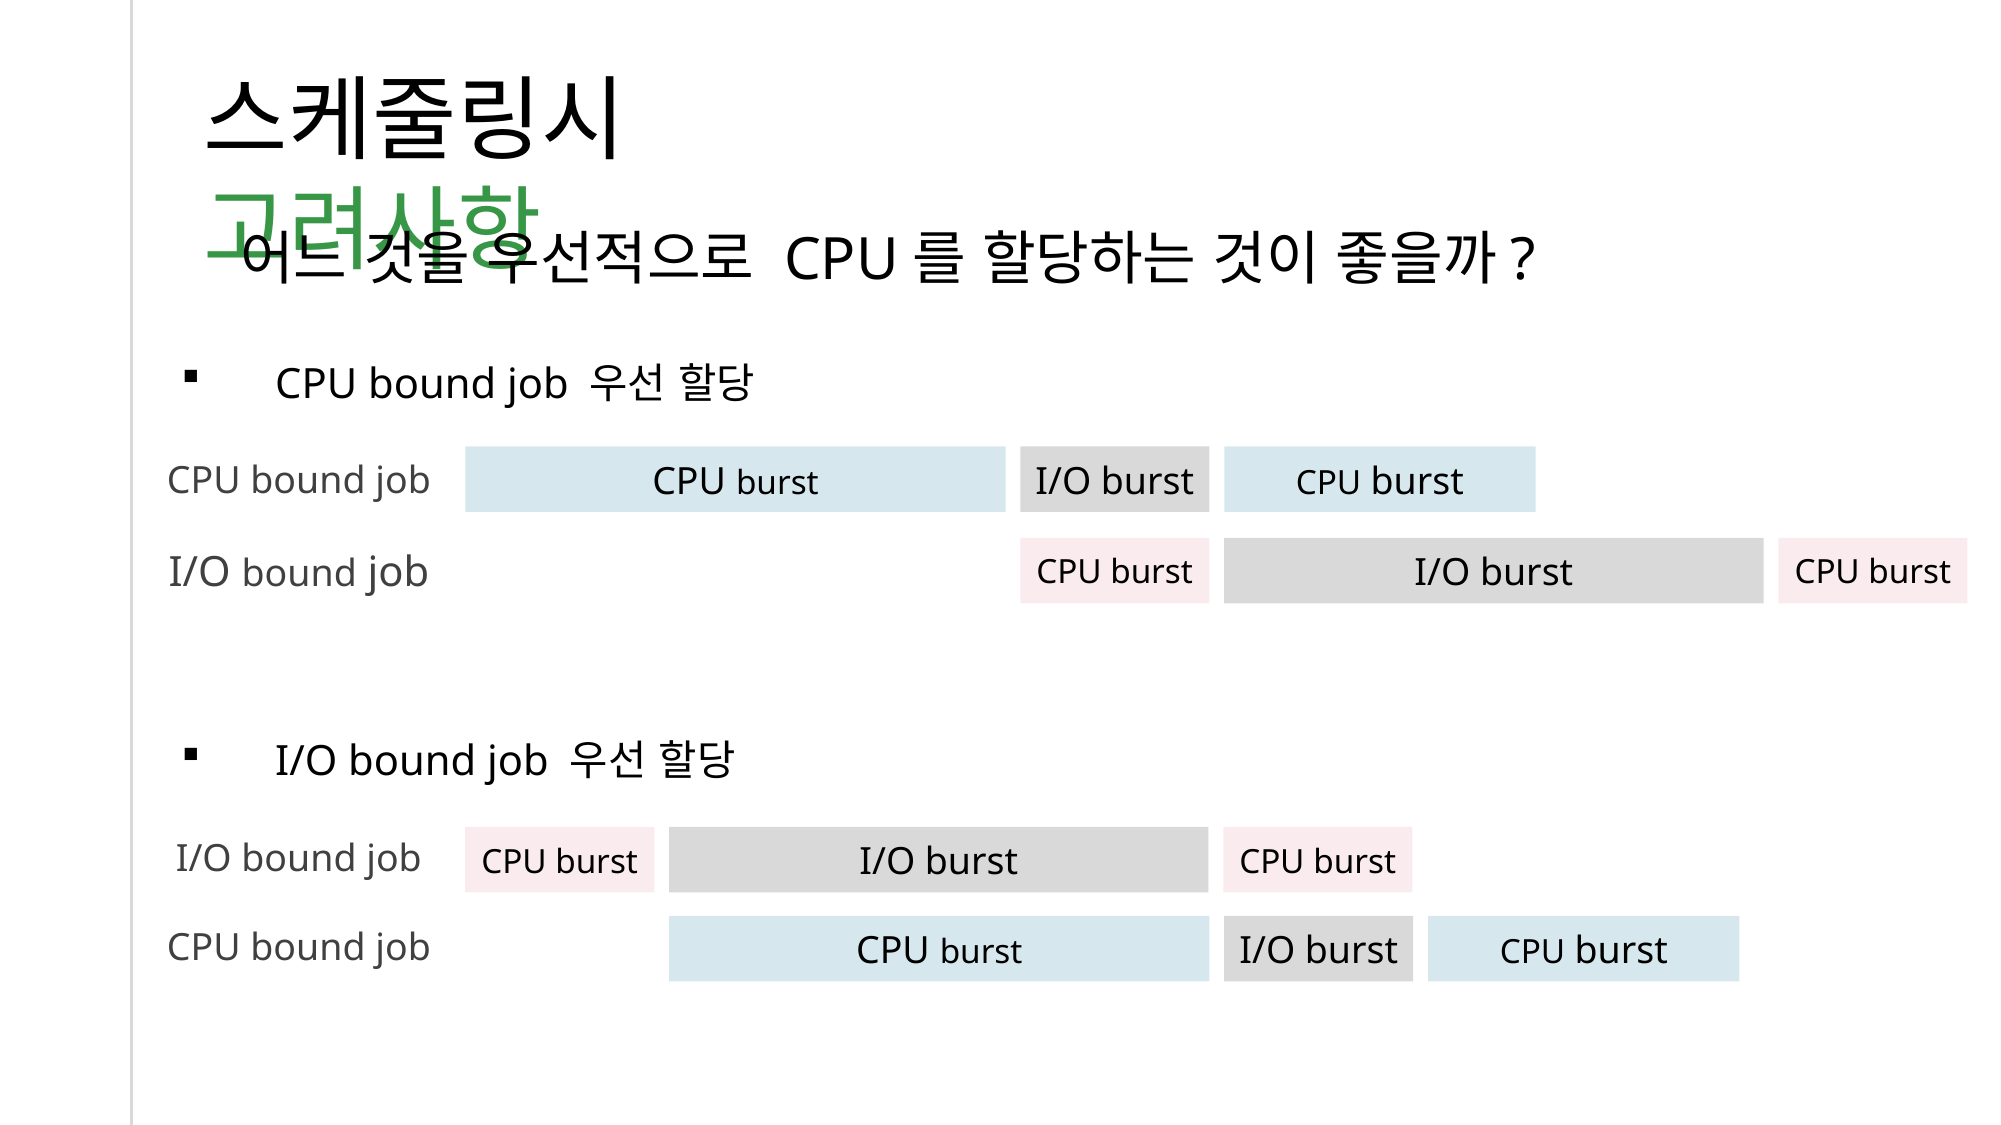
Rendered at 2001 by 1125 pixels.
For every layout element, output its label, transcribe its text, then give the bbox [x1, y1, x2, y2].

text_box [149, 349, 1968, 604]
text_box 어느 것을 우선적으로 CPU를 할당하는 것이 좋을까? [225, 214, 1635, 299]
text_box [149, 726, 1740, 982]
text_box 스케줄링시 고려사항 [189, 53, 1000, 289]
